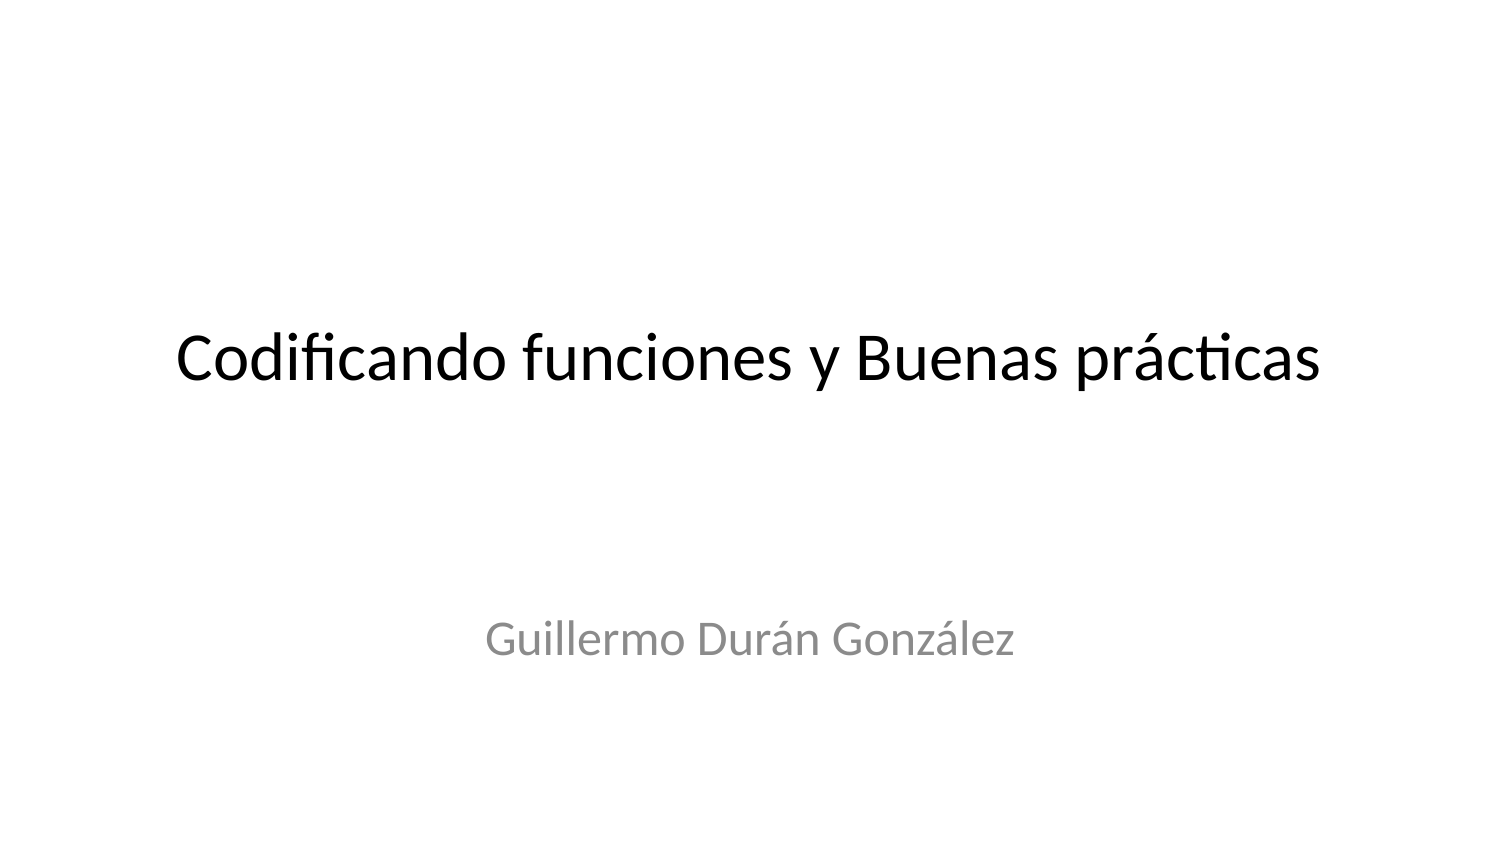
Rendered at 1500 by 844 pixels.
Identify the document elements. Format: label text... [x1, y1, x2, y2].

title Codificando funciones y Buenas prácticas [112, 262, 1388, 443]
subtitle Guillermo Durán González [225, 478, 1275, 694]
